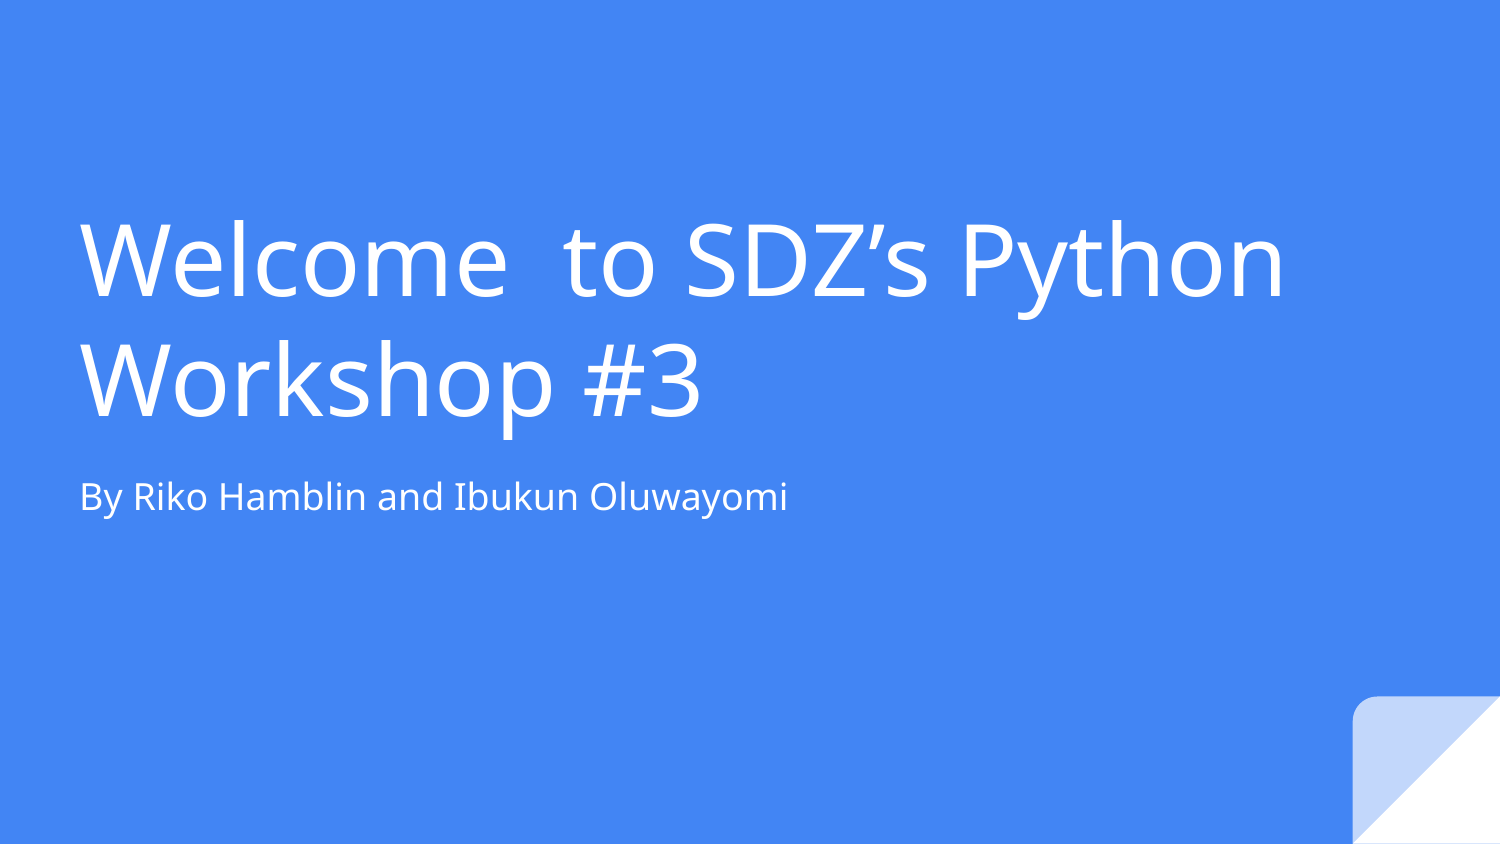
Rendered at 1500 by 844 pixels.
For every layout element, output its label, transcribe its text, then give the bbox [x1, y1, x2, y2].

subtitle By Riko Hamblin and Ibukun Oluwayomi [64, 457, 1413, 529]
title Welcome to SDZ’s Python Workshop #3 [64, 298, 1413, 452]
